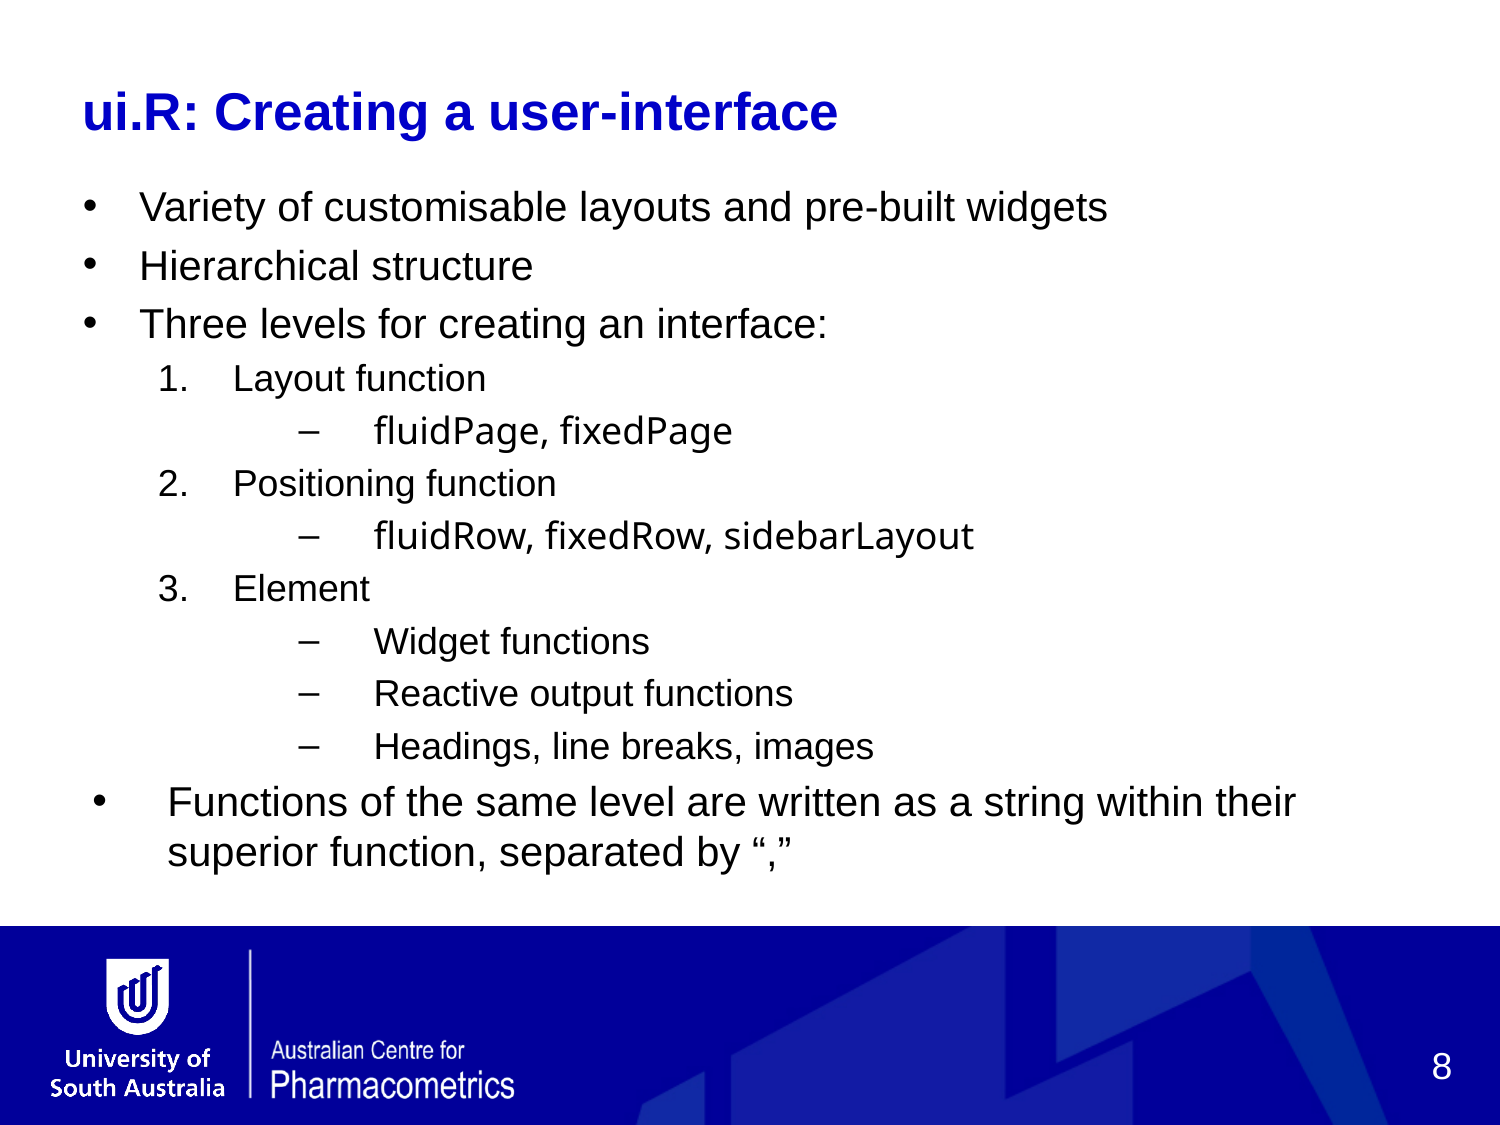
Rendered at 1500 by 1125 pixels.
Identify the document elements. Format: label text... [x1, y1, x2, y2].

list ui.R: Creating a user-interface [67, 70, 1422, 150]
list Variety of customisable layouts and pre-built widgets Hierarchical structure Three levels for creating an interface: Layout function fluidPage, fixedPage Positioning function fluidRow, fixedRow, sidebarLayout Element Widget functions Reactive output functions Headings, line breaks, images Functions of the same level are written as a string within their superior function, separated by “,” [67, 172, 1423, 882]
text_box 8 [1399, 1034, 1485, 1095]
picture [0, 924, 1500, 1125]
